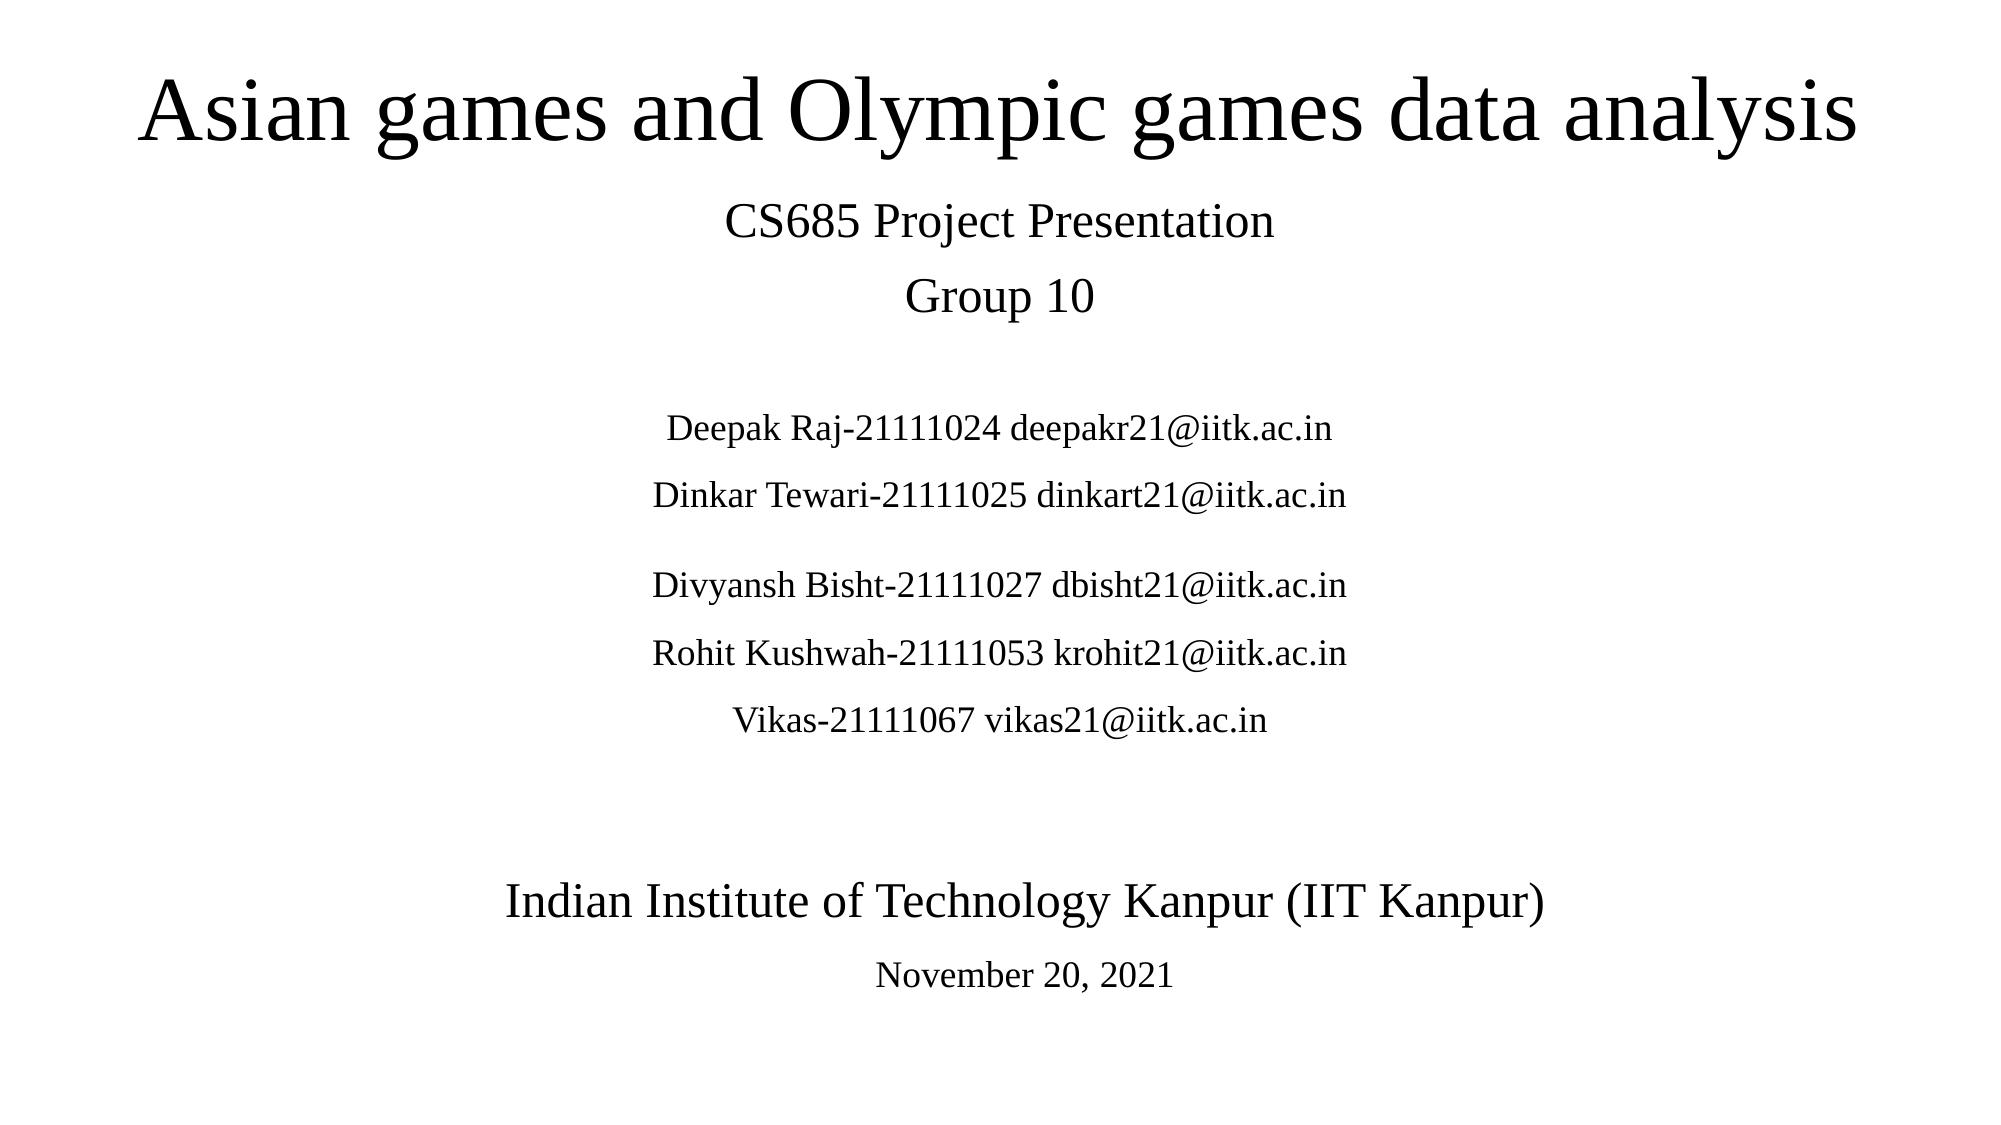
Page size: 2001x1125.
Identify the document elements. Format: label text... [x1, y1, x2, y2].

subtitle CS685 Project Presentation Group 10 [249, 187, 1750, 353]
title Asian games and Olympic games data analysis [0, 34, 2000, 168]
text_box Deepak Raj-21111024 deepakr21@iitk.ac.in Dinkar Tewari-21111025 dinkart21@iitk.ac.in Divyansh Bisht-21111027 dbisht21@iitk.ac.in Rohit Kushwah-21111053 krohit21@iitk.ac.in Vikas-21111067 vikas21@iitk.ac.in [323, 372, 1676, 748]
text_box Indian Institute of Technology Kanpur (IIT Kanpur) November 20, 2021 [374, 830, 1677, 1003]
